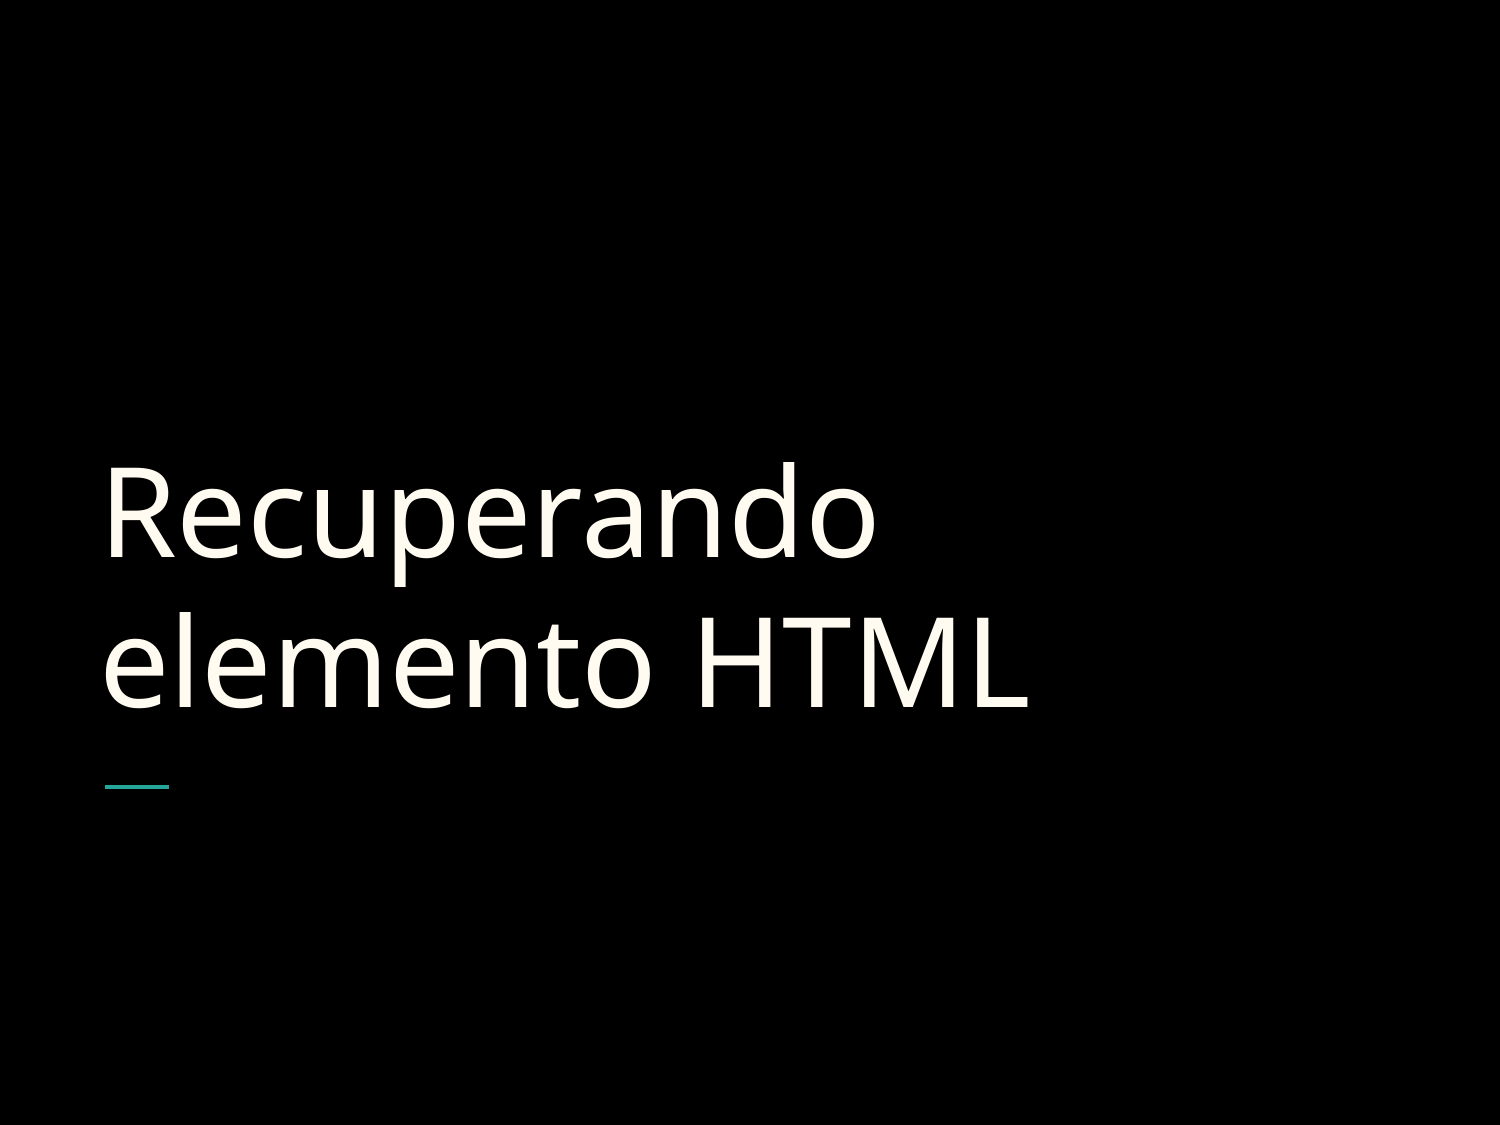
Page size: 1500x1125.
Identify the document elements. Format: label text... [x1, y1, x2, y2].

title Recuperando elemento HTML [84, 414, 1416, 748]
